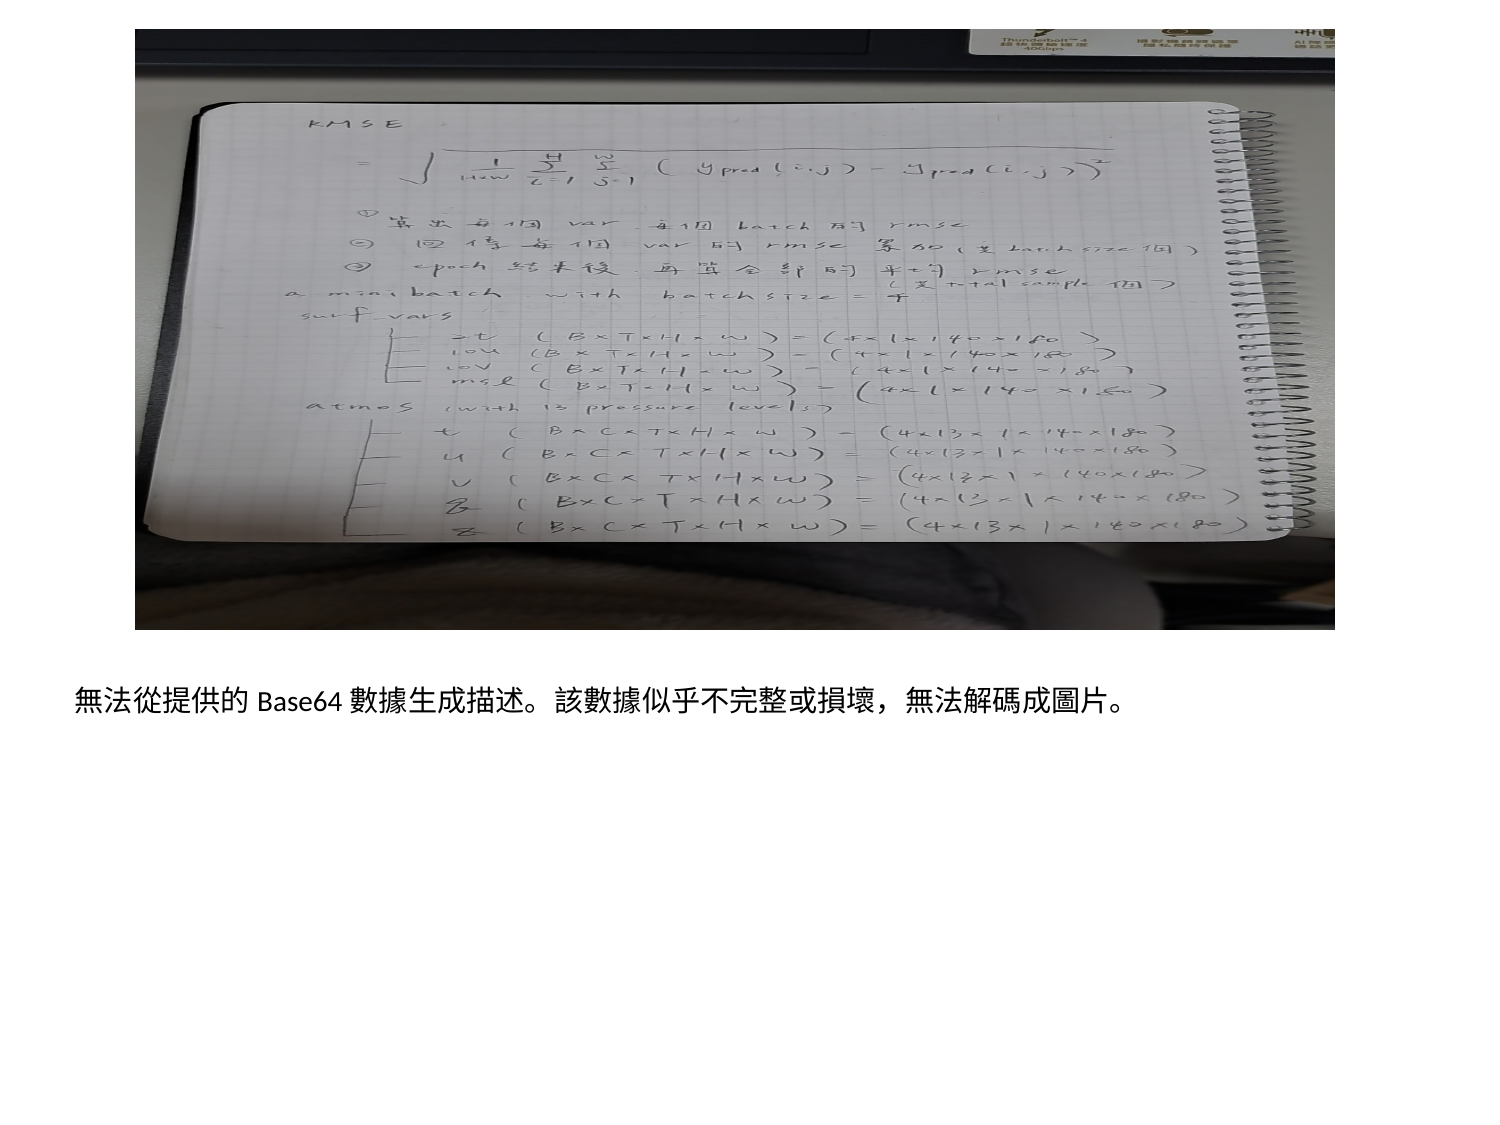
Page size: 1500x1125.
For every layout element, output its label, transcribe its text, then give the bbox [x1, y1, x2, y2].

text_box 無法從提供的Base64數據生成描述。該數據似乎不完整或損壞，無法解碼成圖片。 [59, 674, 1260, 760]
picture [134, 29, 1336, 631]
